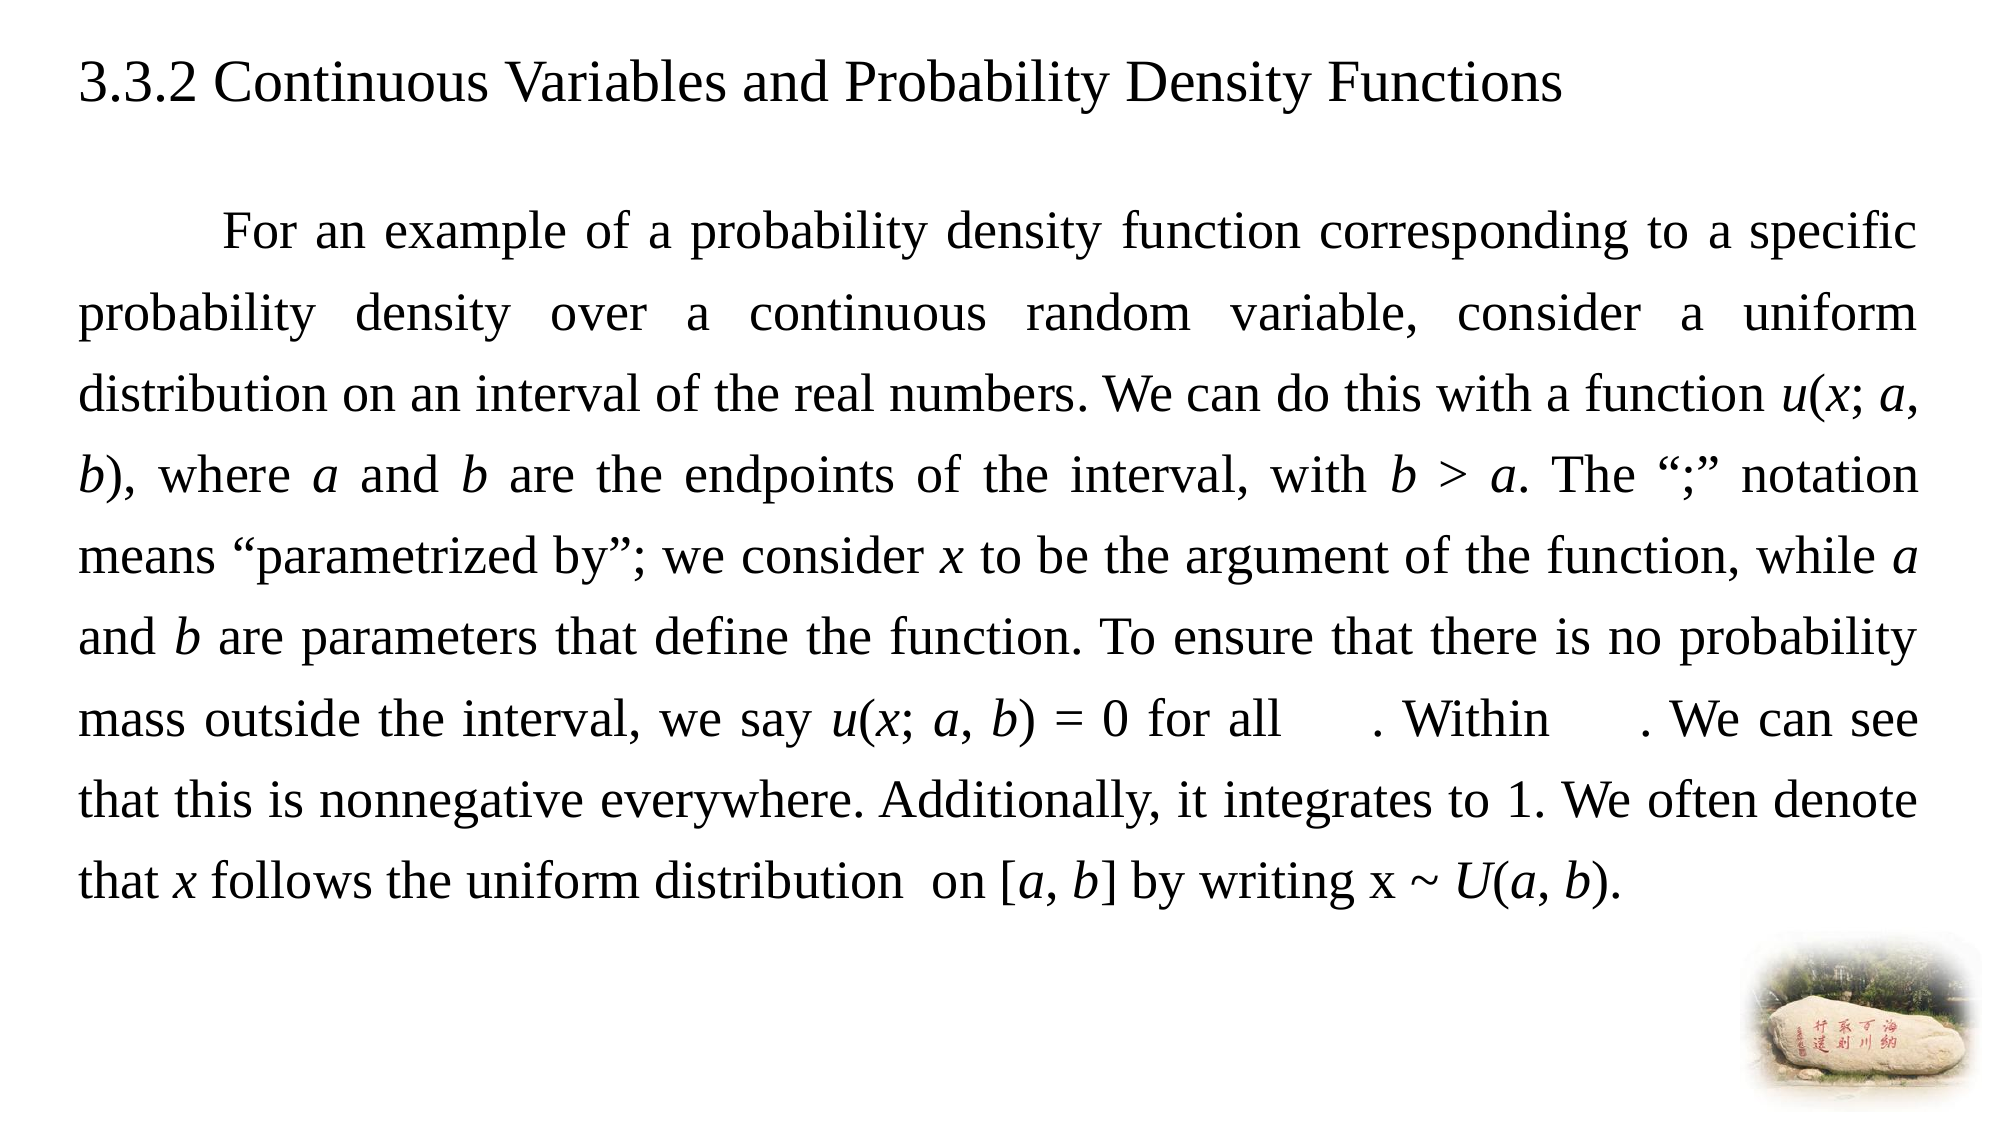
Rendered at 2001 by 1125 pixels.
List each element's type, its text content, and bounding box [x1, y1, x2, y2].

picture [1740, 927, 1985, 1112]
text_box 3.3.2 Continuous Variables and Probability Density Functions [63, 21, 1789, 142]
